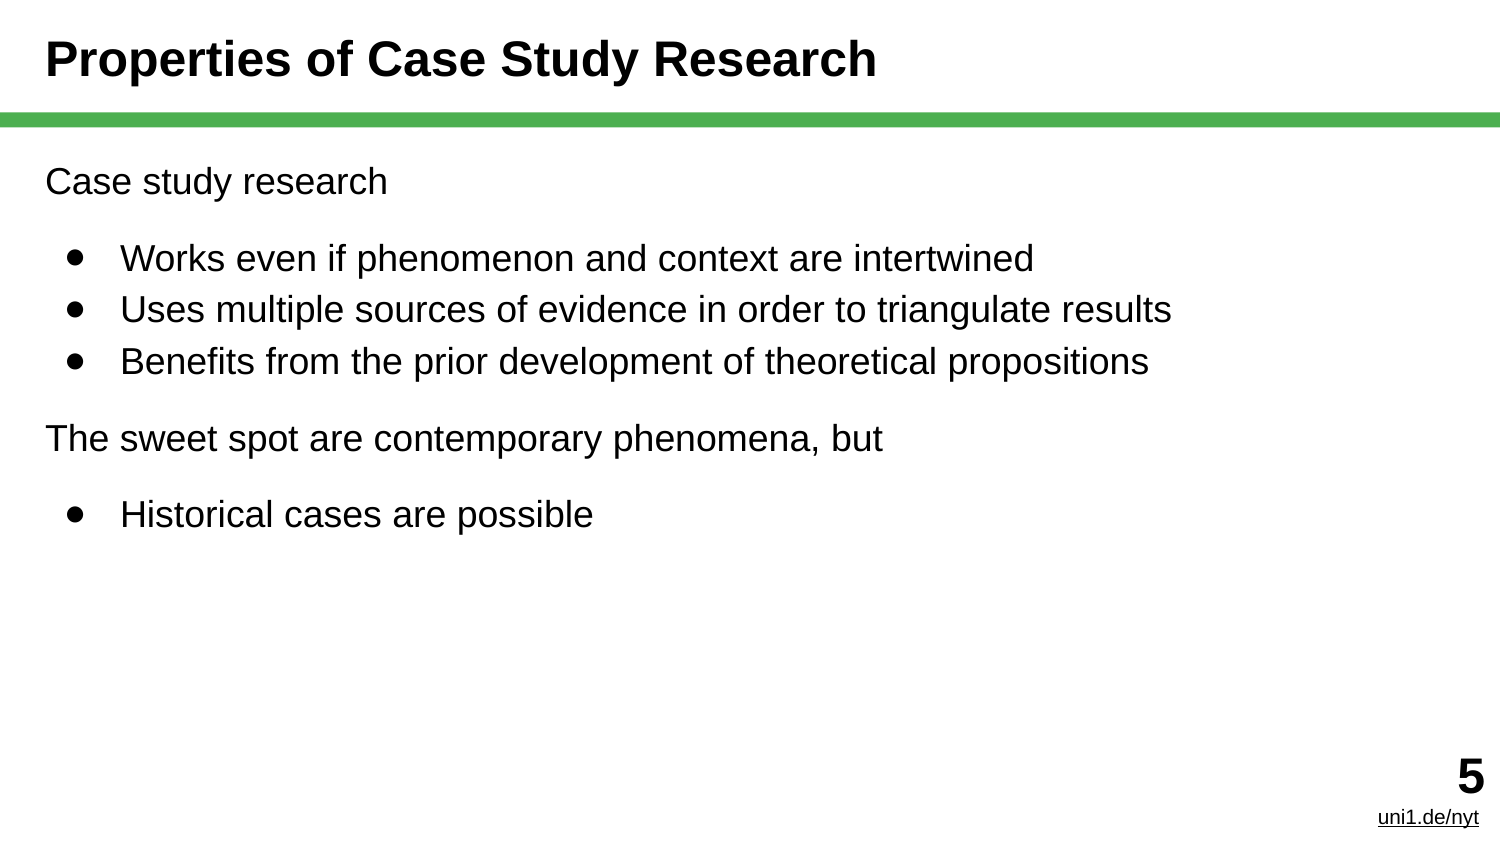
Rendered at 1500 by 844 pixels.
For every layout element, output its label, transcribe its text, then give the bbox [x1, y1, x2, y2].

list Case study research Works even if phenomenon and context are intertwined Uses multiple sources of evidence in order to triangulate results Benefits from the prior development of theoretical propositions The sweet spot are contemporary phenomena, but Historical cases are possible [45, 150, 1455, 825]
slide_number ‹#› uni1.de/nyt [1200, 693, 1500, 844]
title Properties of Case Study Research [0, 0, 1500, 113]
